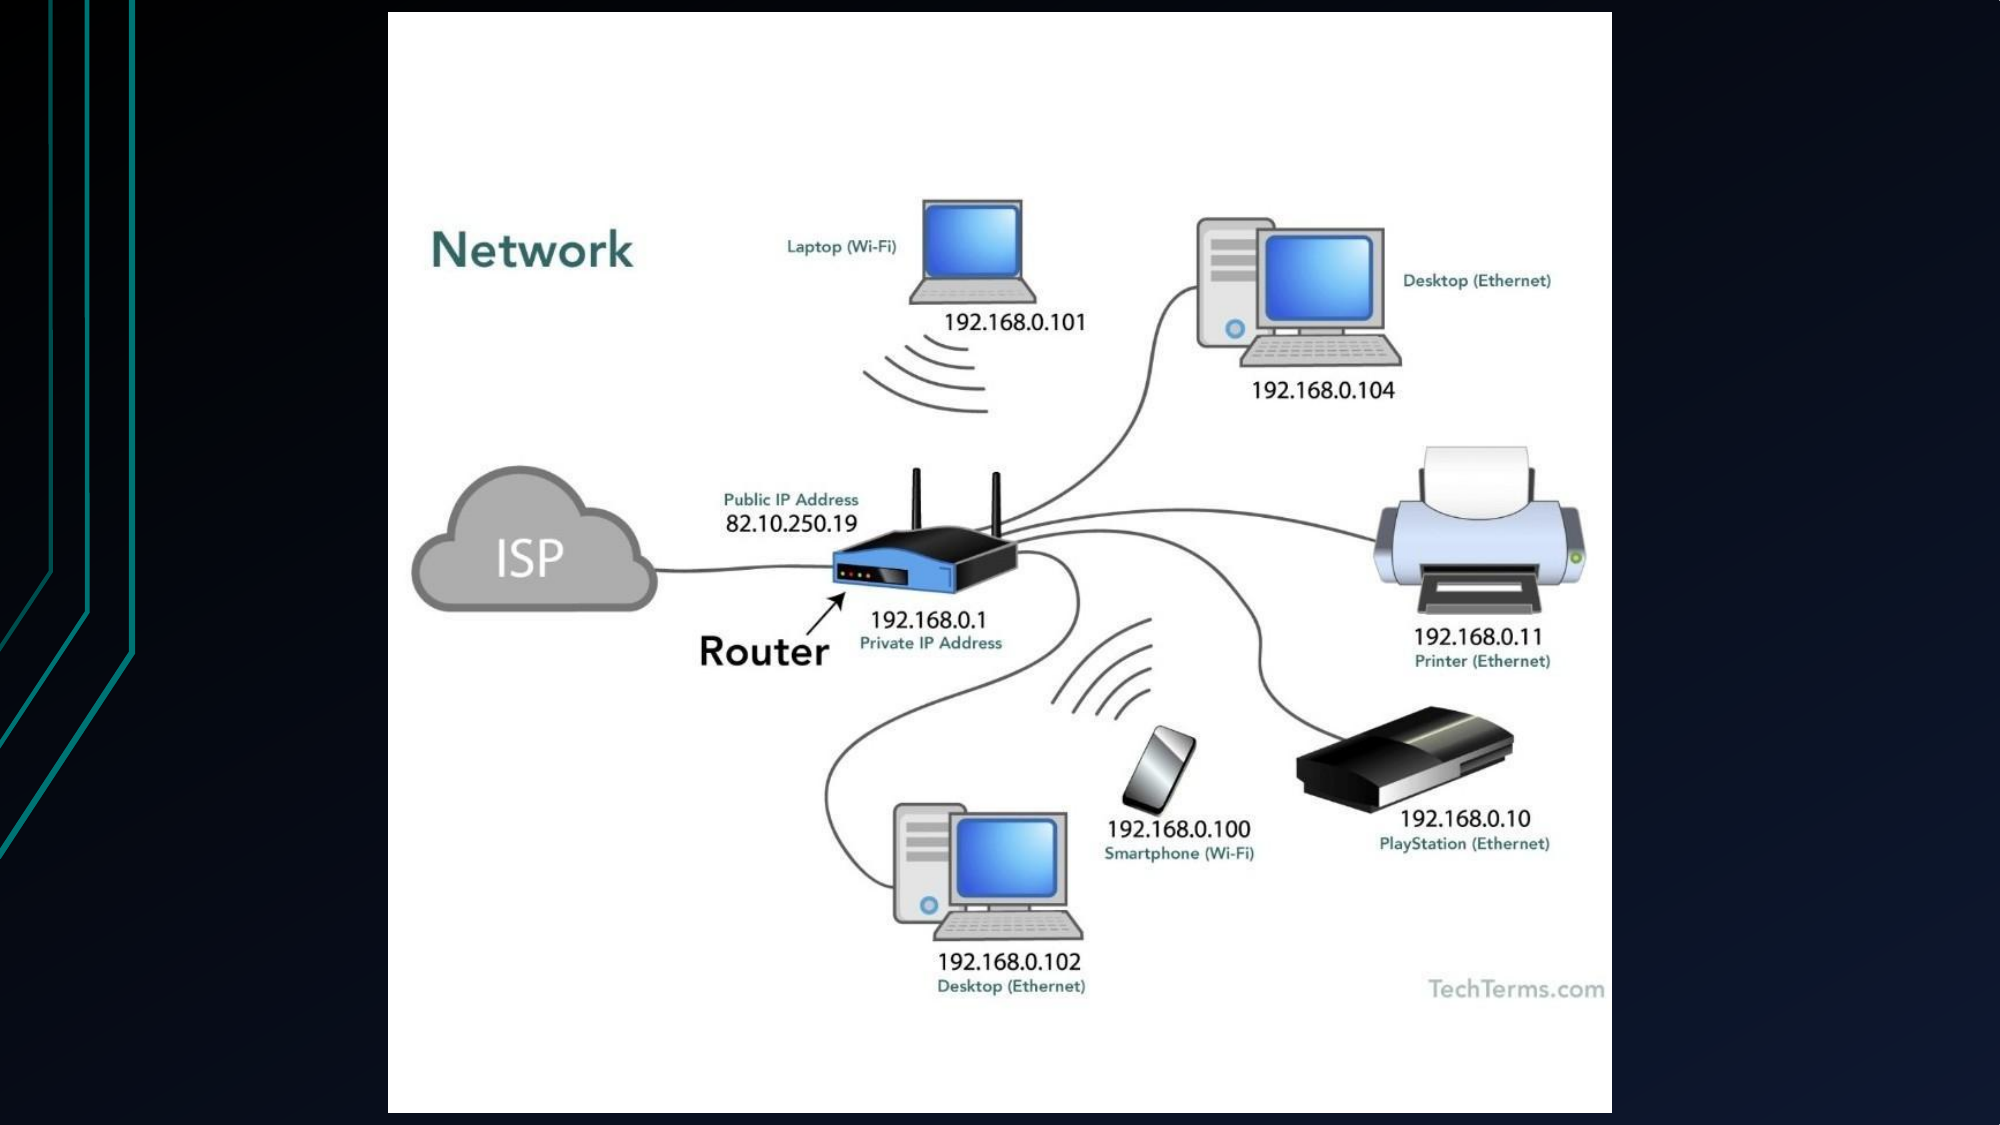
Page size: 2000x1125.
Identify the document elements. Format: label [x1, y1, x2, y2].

list [388, 11, 1612, 1113]
